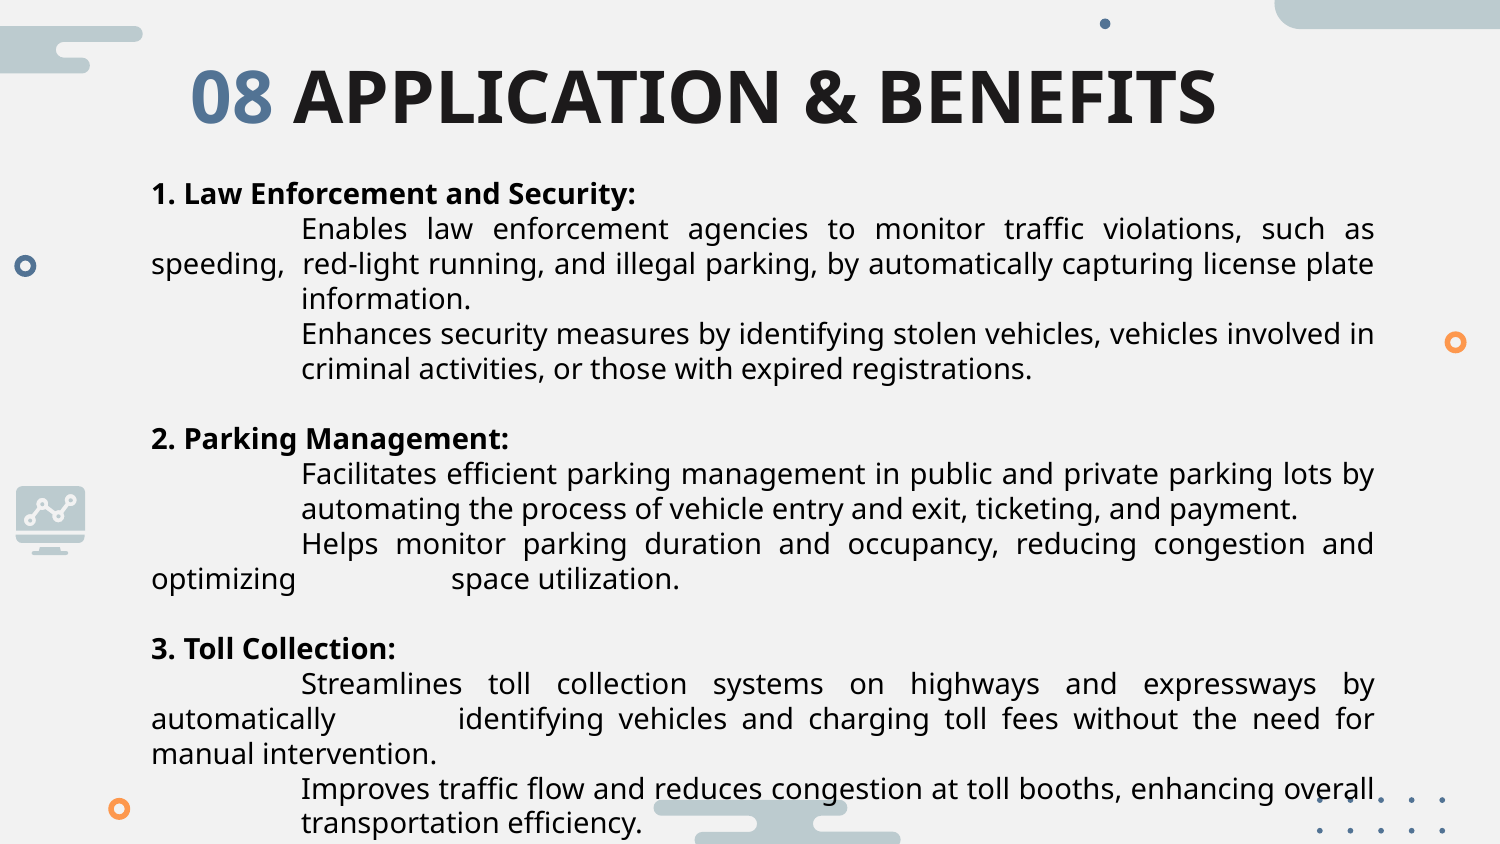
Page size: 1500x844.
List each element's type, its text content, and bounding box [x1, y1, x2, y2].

text_box 1. Law Enforcement and Security: Enables law enforcement agencies to monitor traffic violations, such as speeding, red-light running, and illegal parking, by automatically capturing license plate information. Enhances security measures by identifying stolen vehicles, vehicles involved in criminal activities, or those with expired registrations. 2. Parking Management: Facilitates efficient parking management in public and private parking lots by automating the process of vehicle entry and exit, ticketing, and payment. Helps monitor parking duration and occupancy, reducing congestion and optimizing space utilization. 3. Toll Collection: Streamlines toll collection systems on highways and expressways by automatically identifying vehicles and charging toll fees without the need for manual intervention. Improves traffic flow and reduces congestion at toll booths, enhancing overall transportation efficiency. [136, 168, 1391, 844]
text_box 08 APPLICATION & BENEFITS [175, 35, 1324, 130]
